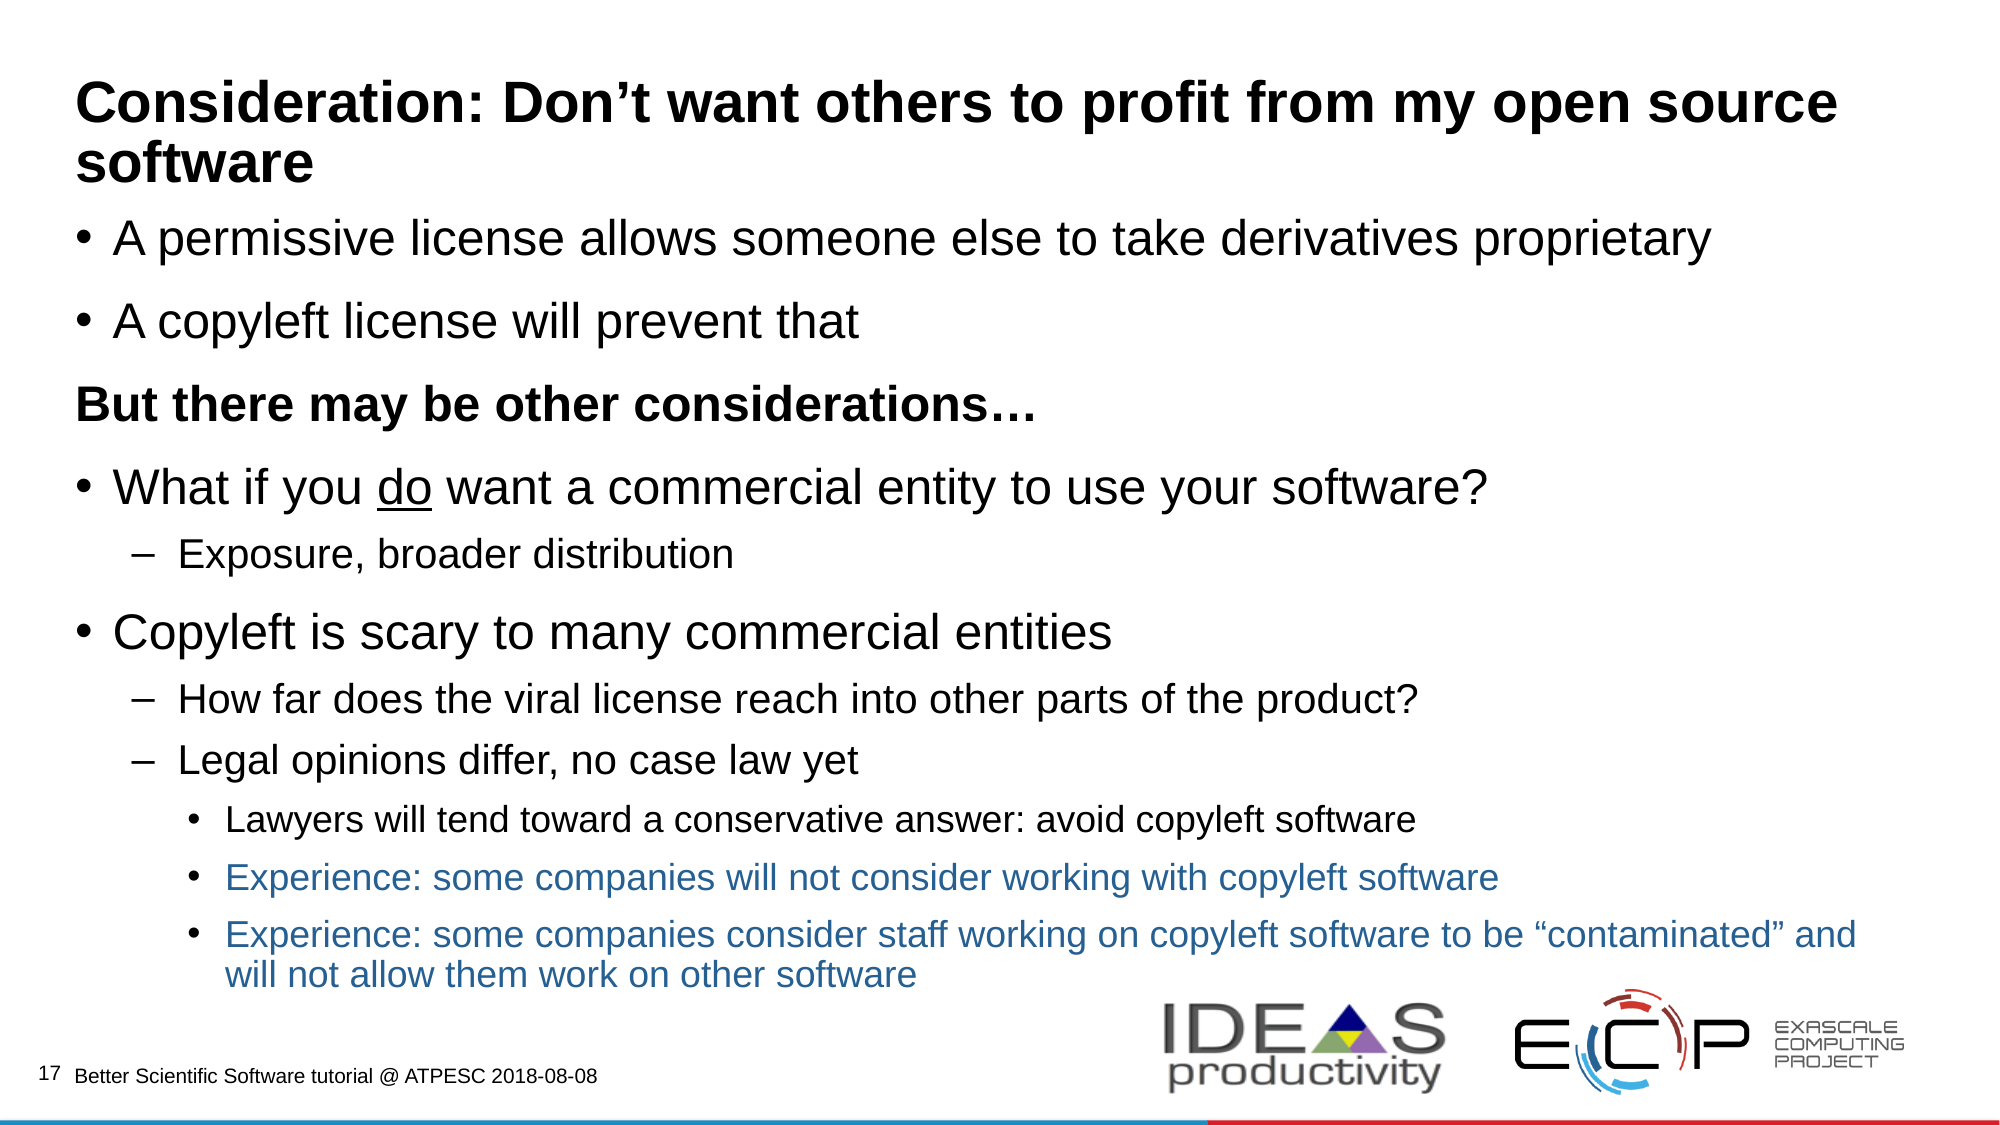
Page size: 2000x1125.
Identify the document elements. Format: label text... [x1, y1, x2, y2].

list A permissive license allows someone else to take derivatives proprietary A copyleft license will prevent that But there may be other considerations… What if you do want a commercial entity to use your software? Exposure, broader distribution Copyleft is scary to many commercial entities How far does the viral license reach into other parts of the product? Legal opinions differ, no case law yet Lawyers will tend toward a conservative answer: avoid copyleft software Experience: some companies will not consider working with copyleft software Experience: some companies consider staff working on copyleft software to be “contaminated” and will not allow them work on other software [59, 204, 1926, 870]
picture [1515, 989, 1904, 1095]
title Consideration: Don’t want others to profit from my open source software [59, 67, 1926, 204]
picture [1152, 995, 1456, 1101]
